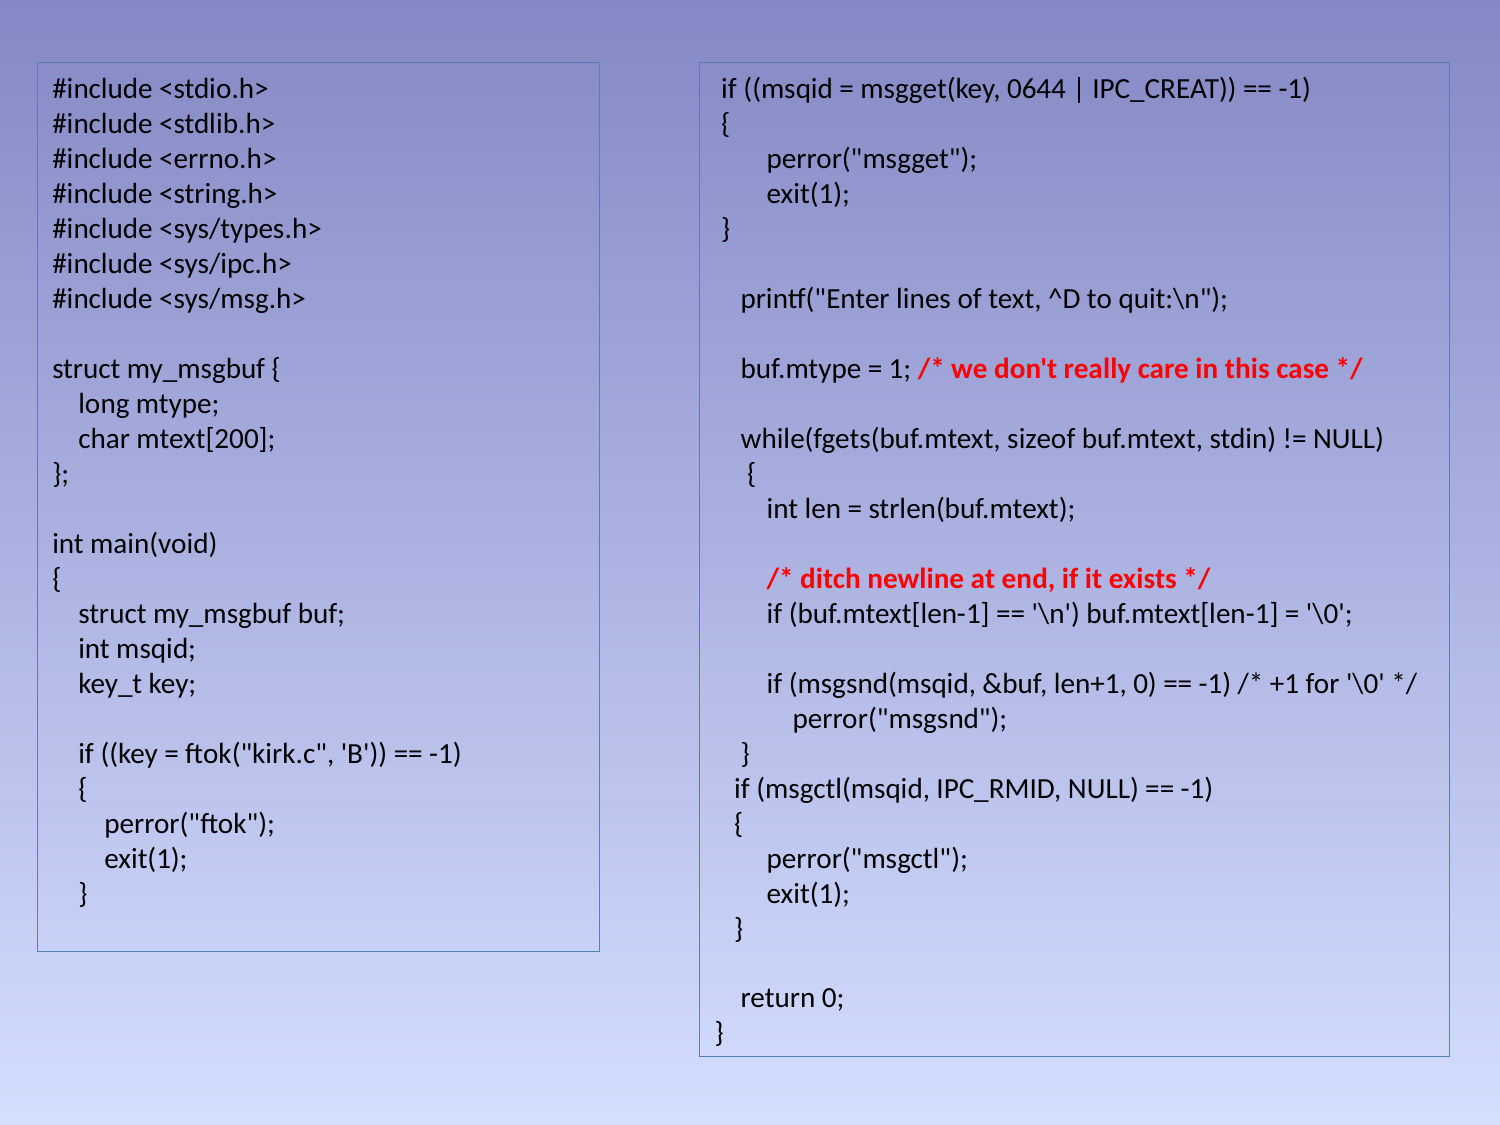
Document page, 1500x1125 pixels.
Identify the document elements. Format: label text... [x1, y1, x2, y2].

text_box if ((msqid = msgget(key, 0644 | IPC_CREAT)) == -1) { perror("msgget"); exit(1); } printf("Enter lines of text, ^D to quit:\n"); buf.mtype = 1; /* we don't really care in this case */ while(fgets(buf.mtext, sizeof buf.mtext, stdin) != NULL) { int len = strlen(buf.mtext); /* ditch newline at end, if it exists */ if (buf.mtext[len-1] == '\n') buf.mtext[len-1] = '\0'; if (msgsnd(msqid, &buf, len+1, 0) == -1) /* +1 for '\0' */ perror("msgsnd"); } if (msgctl(msqid, IPC_RMID, NULL) == -1) { perror("msgctl"); exit(1); } return 0; } [699, 62, 1450, 1057]
text_box #include <stdio.h> #include <stdlib.h> #include <errno.h> #include <string.h> #include <sys/types.h> #include <sys/ipc.h> #include <sys/msg.h> struct my_msgbuf { long mtype; char mtext[200]; }; int main(void) { struct my_msgbuf buf; int msqid; key_t key; if ((key = ftok("kirk.c", 'B')) == -1) { perror("ftok"); exit(1); } [37, 62, 600, 952]
